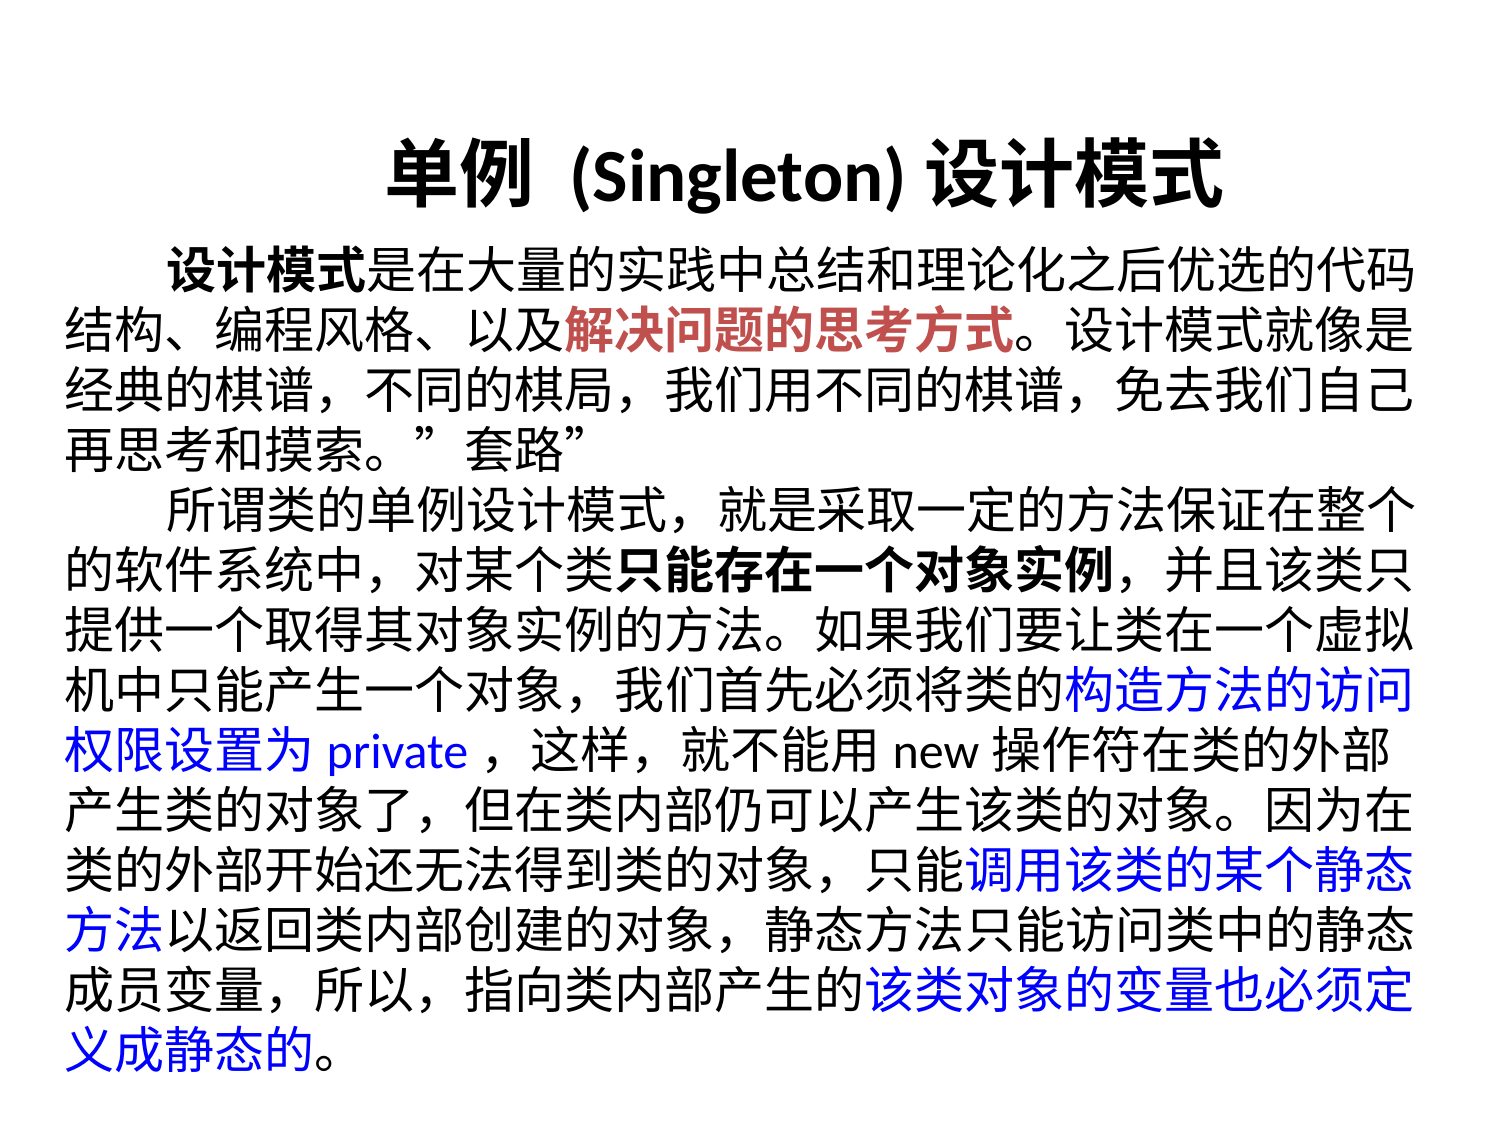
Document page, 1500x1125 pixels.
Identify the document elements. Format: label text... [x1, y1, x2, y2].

title 单例 (Singleton)设计模式 [277, 110, 1332, 233]
text_box 设计模式是在大量的实践中总结和理论化之后优选的代码结构、编程风格、以及解决问题的思考方式。设计模式就像是经典的棋谱，不同的棋局，我们用不同的棋谱，免去我们自己再思考和摸索。”套路” 所谓类的单例设计模式，就是采取一定的方法保证在整个的软件系统中，对某个类只能存在一个对象实例，并且该类只提供一个取得其对象实例的方法。如果我们要让类在一个虚拟机中只能产生一个对象，我们首先必须将类的构造方法的访问权限设置为private，这样，就不能用new操作符在类的外部产生类的对象了，但在类内部仍可以产生该类的对象。因为在类的外部开始还无法得到类的对象，只能调用该类的某个静态方法以返回类内部创建的对象，静态方法只能访问类中的静态成员变量，所以，指向类内部产生的该类对象的变量也必须定义成静态的。 [50, 231, 1450, 1087]
